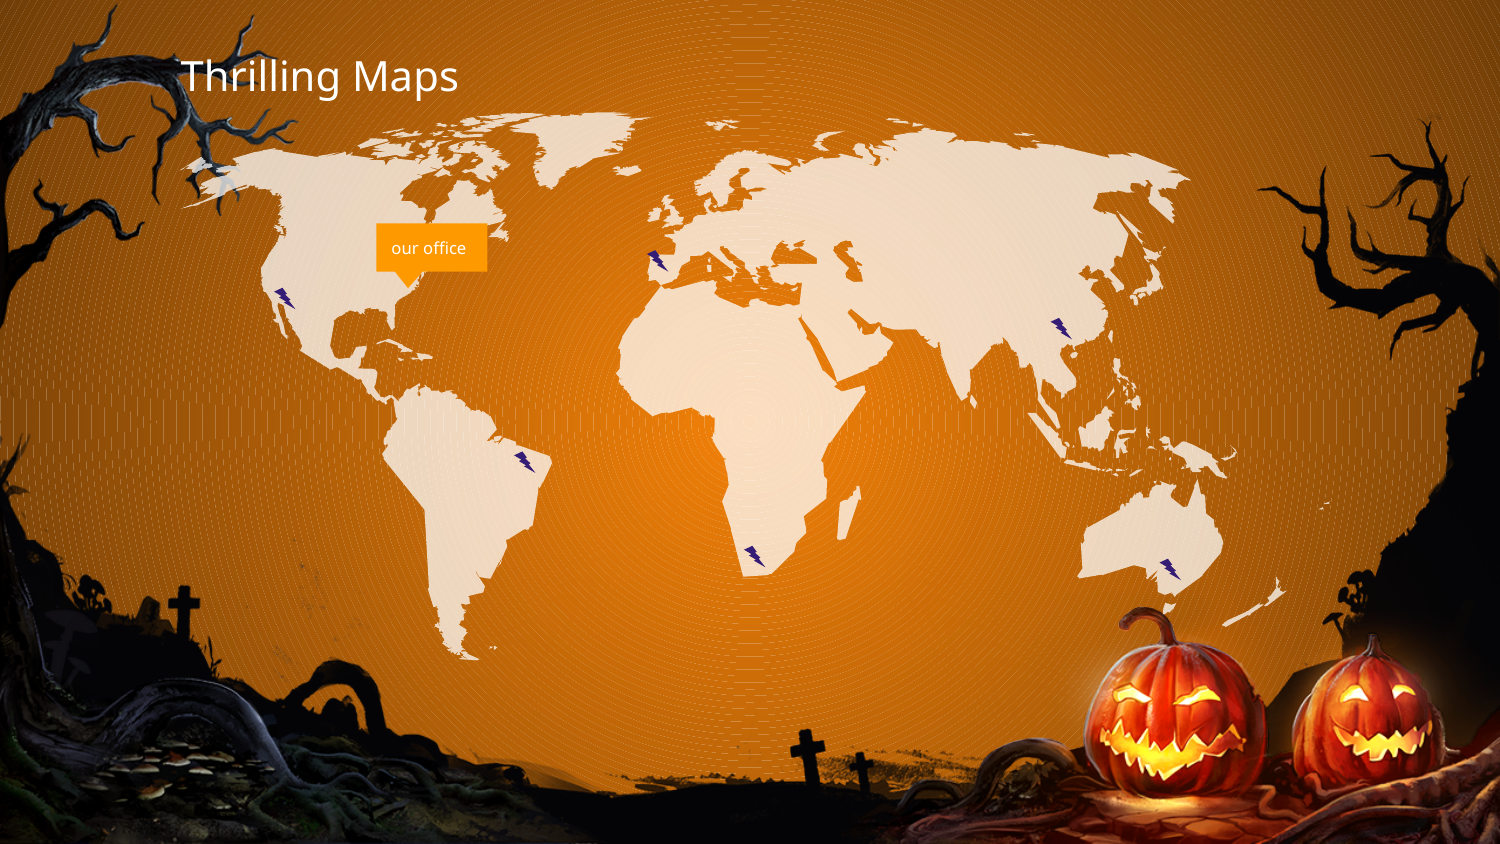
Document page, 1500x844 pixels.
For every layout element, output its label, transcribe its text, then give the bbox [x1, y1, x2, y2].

text_box [1161, 602, 1177, 615]
text_box [1077, 479, 1224, 597]
text_box [886, 118, 911, 124]
picture [0, 0, 1500, 844]
text_box [435, 122, 448, 128]
text_box [615, 127, 1191, 577]
text_box [382, 128, 423, 138]
text_box [1220, 444, 1238, 461]
text_box [428, 131, 445, 137]
text_box [703, 119, 742, 131]
text_box [274, 287, 296, 310]
text_box [1158, 435, 1229, 479]
text_box [179, 138, 553, 661]
text_box [912, 122, 925, 127]
text_box [646, 250, 669, 272]
text_box our office [376, 223, 488, 289]
text_box [1050, 317, 1073, 340]
text_box [514, 451, 536, 473]
text_box [1159, 558, 1181, 581]
text_box [447, 117, 653, 190]
text_box [1222, 577, 1288, 627]
text_box [743, 545, 766, 568]
title Thrilling Maps [165, 33, 1334, 117]
